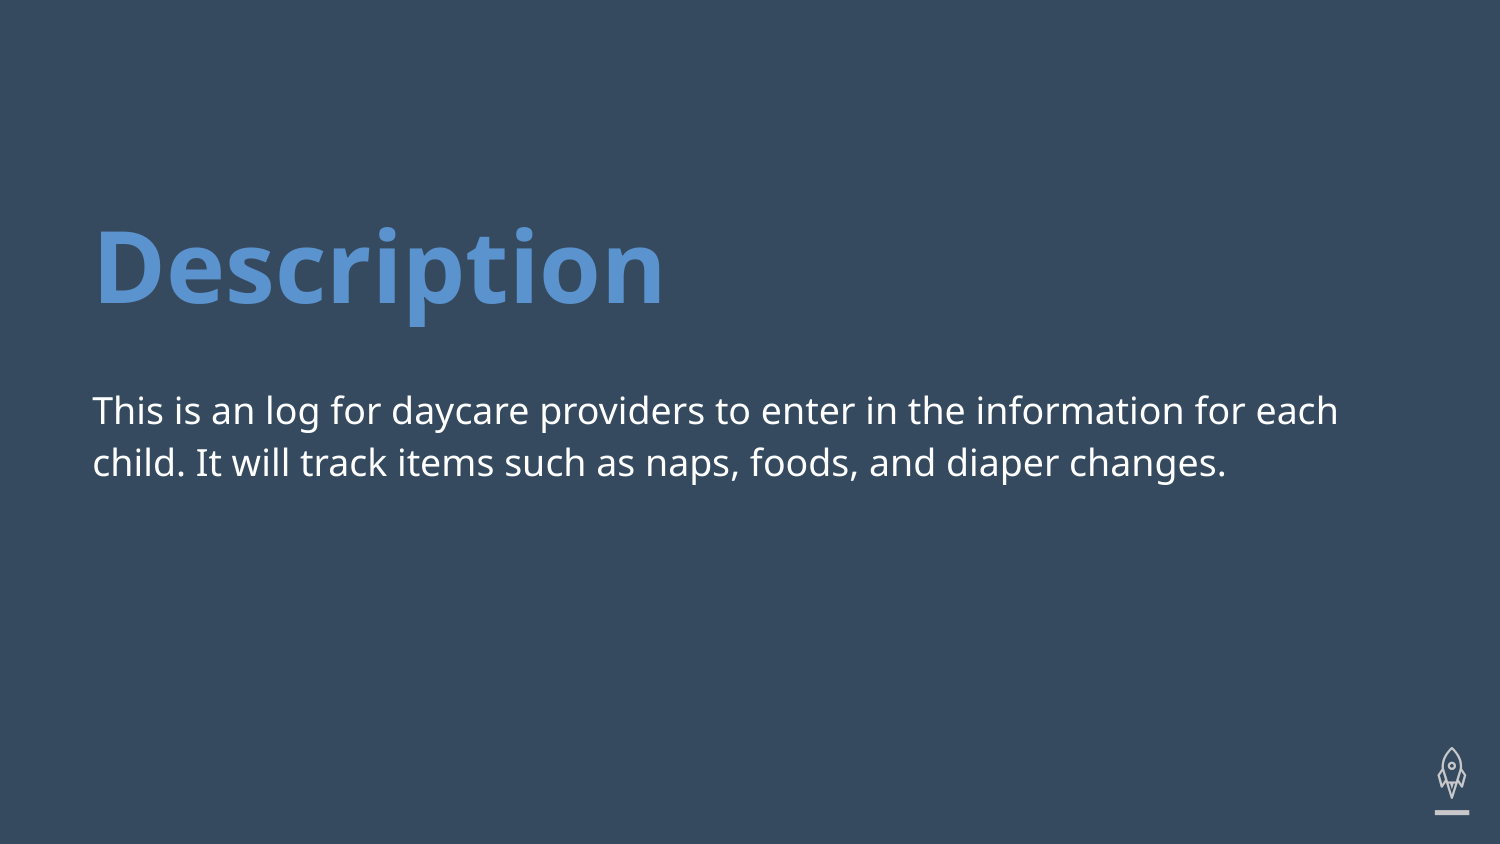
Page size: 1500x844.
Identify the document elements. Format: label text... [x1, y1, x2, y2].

title Description [77, 121, 1427, 339]
picture [1410, 739, 1494, 823]
list This is an log for daycare providers to enter in the information for each child. It will track items such as naps, foods, and diaper changes. [77, 365, 1427, 760]
